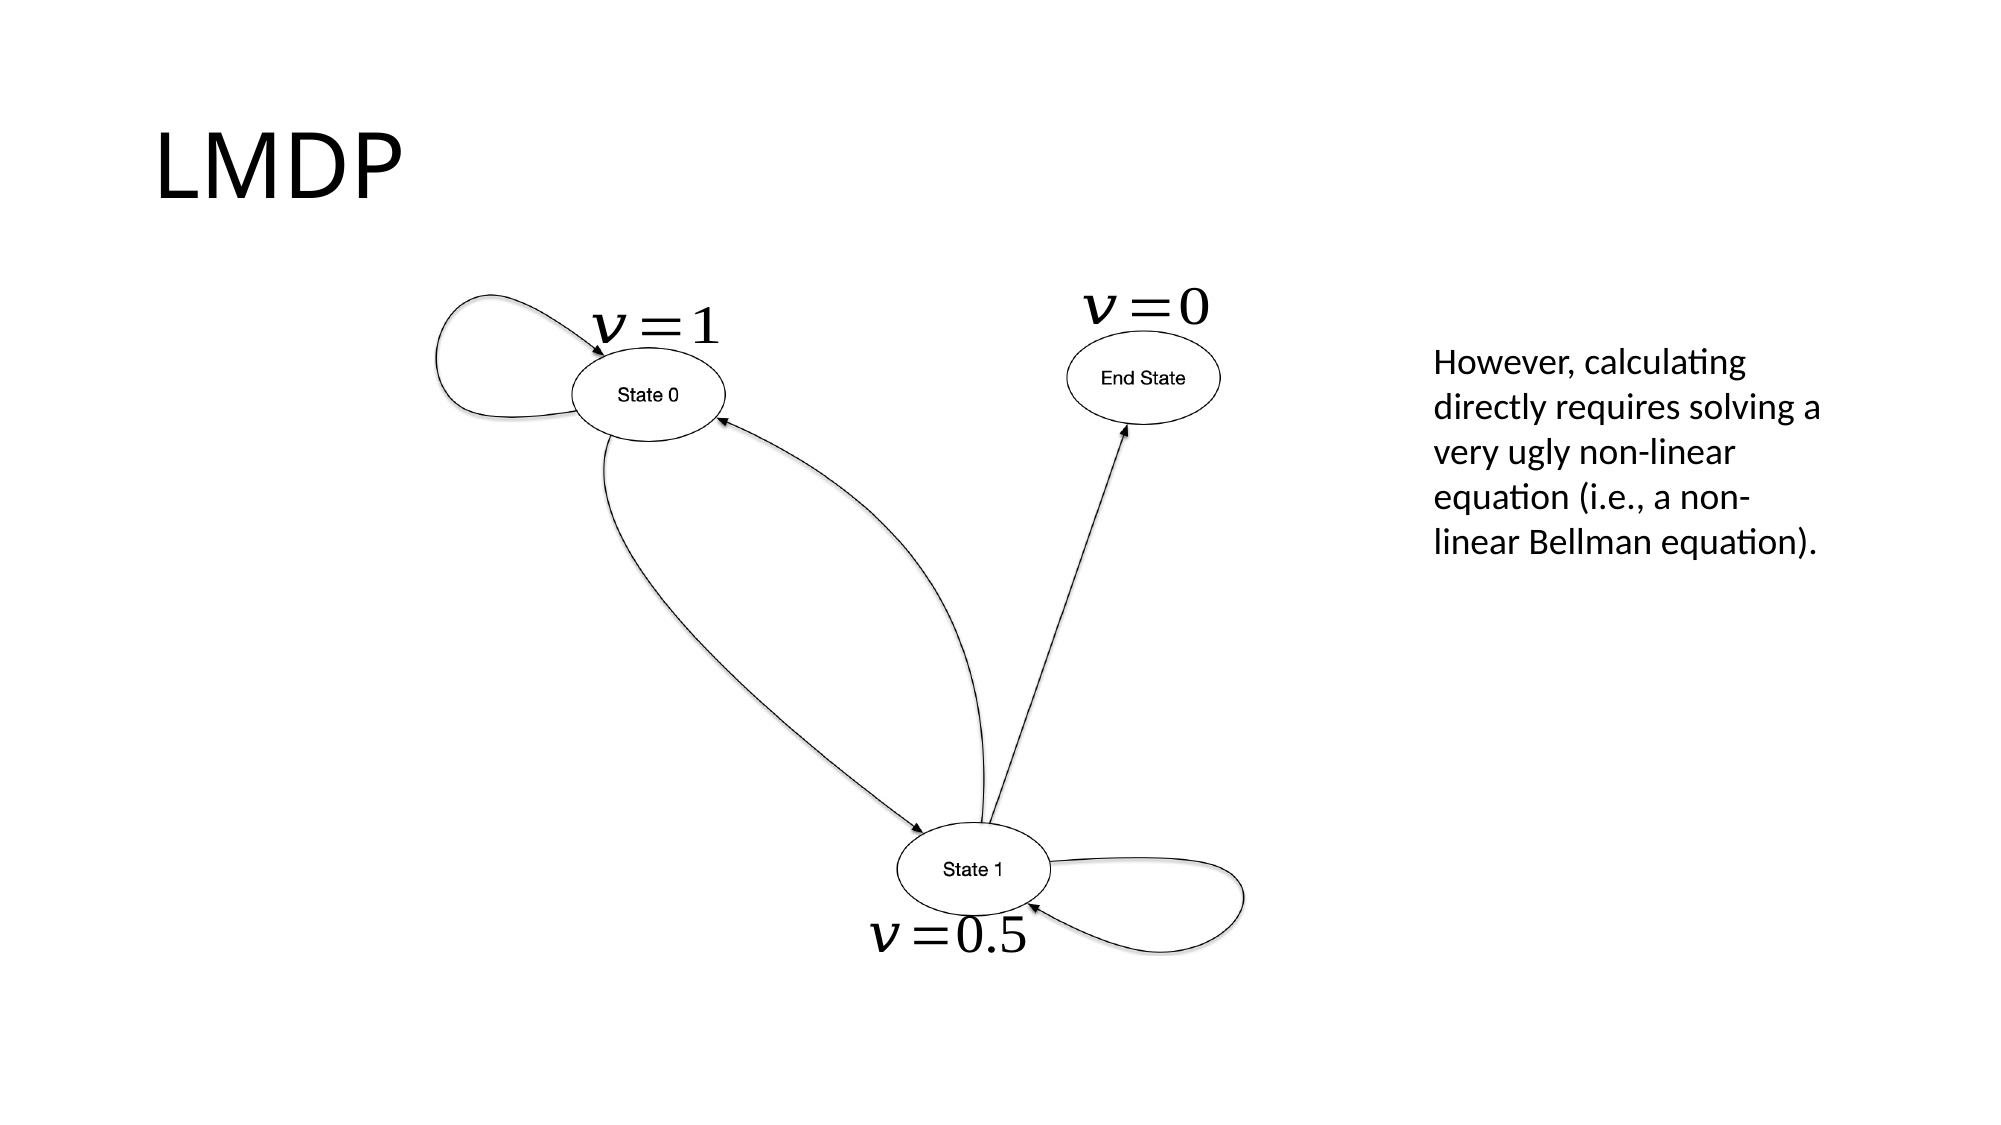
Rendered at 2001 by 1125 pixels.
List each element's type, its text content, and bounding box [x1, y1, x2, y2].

title LMDP [137, 59, 1863, 278]
picture [434, 277, 1261, 956]
